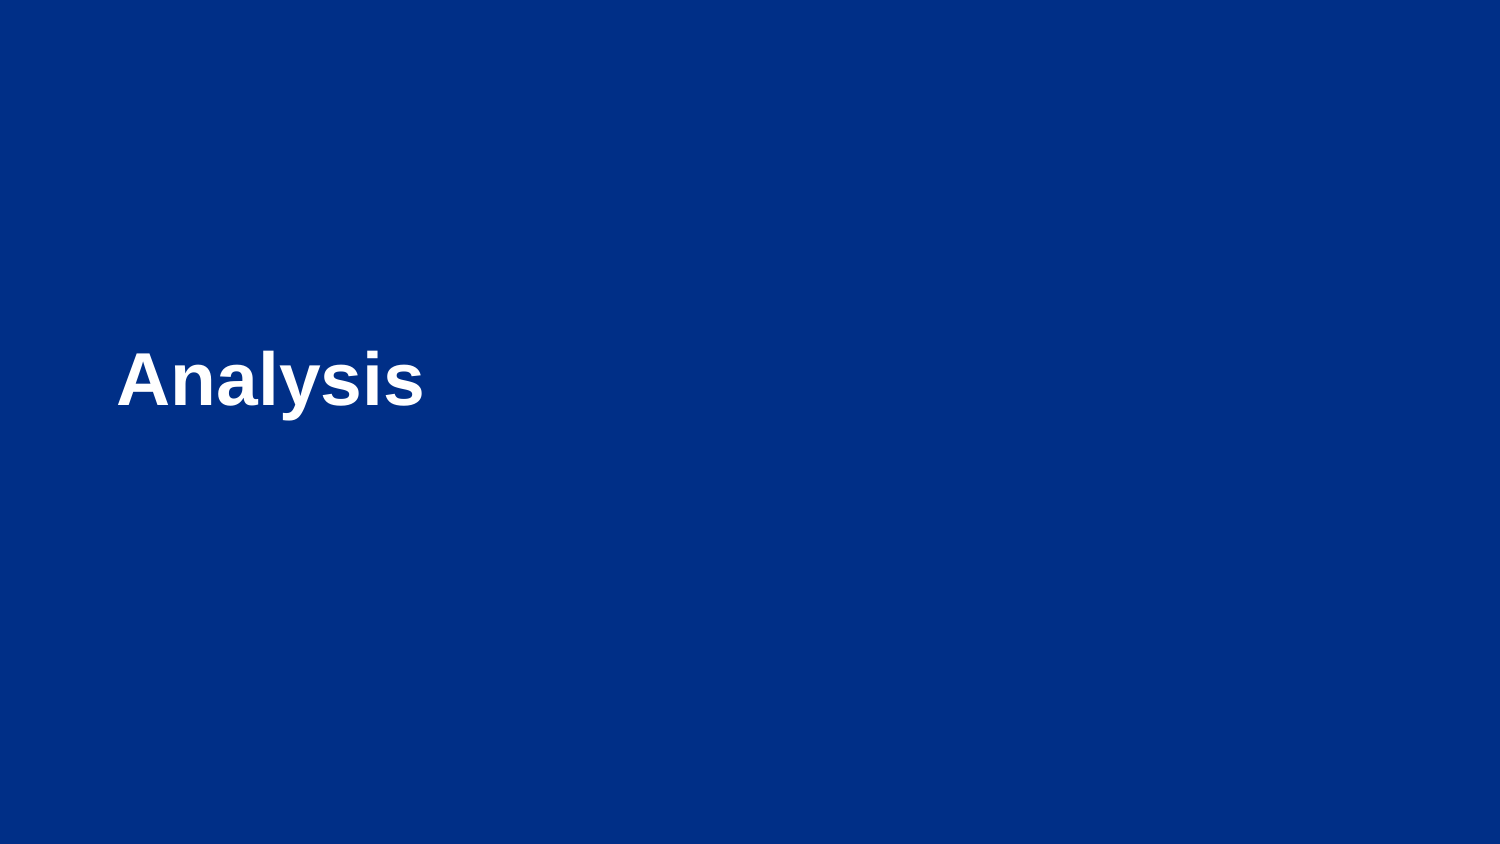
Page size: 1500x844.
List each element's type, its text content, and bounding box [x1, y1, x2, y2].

text_box Analysis [101, 315, 1207, 407]
